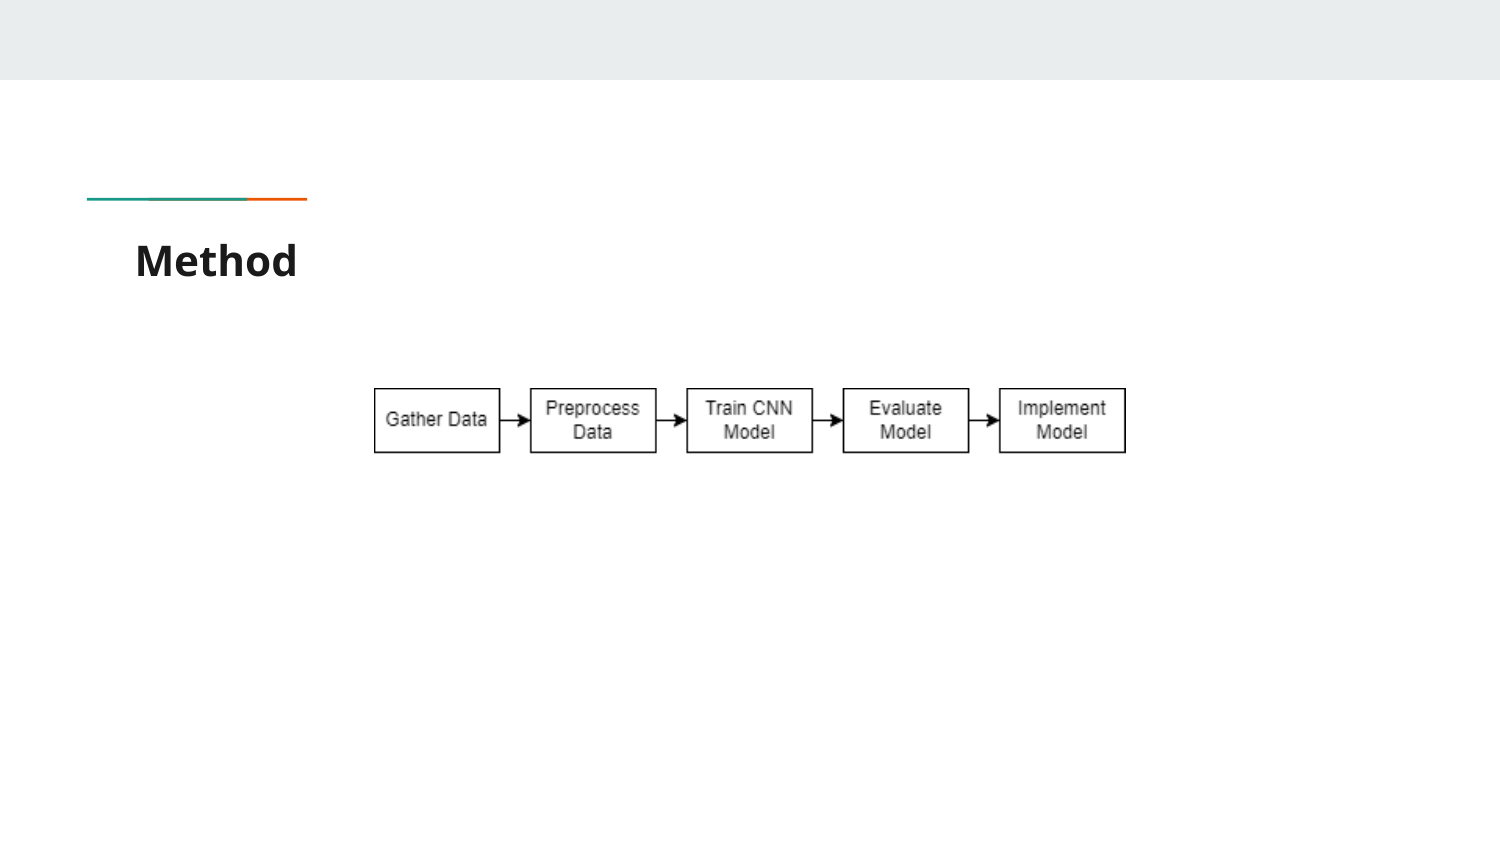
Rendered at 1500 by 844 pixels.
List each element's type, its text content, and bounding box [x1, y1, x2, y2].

title Method [119, 216, 1381, 305]
picture [373, 388, 1126, 455]
